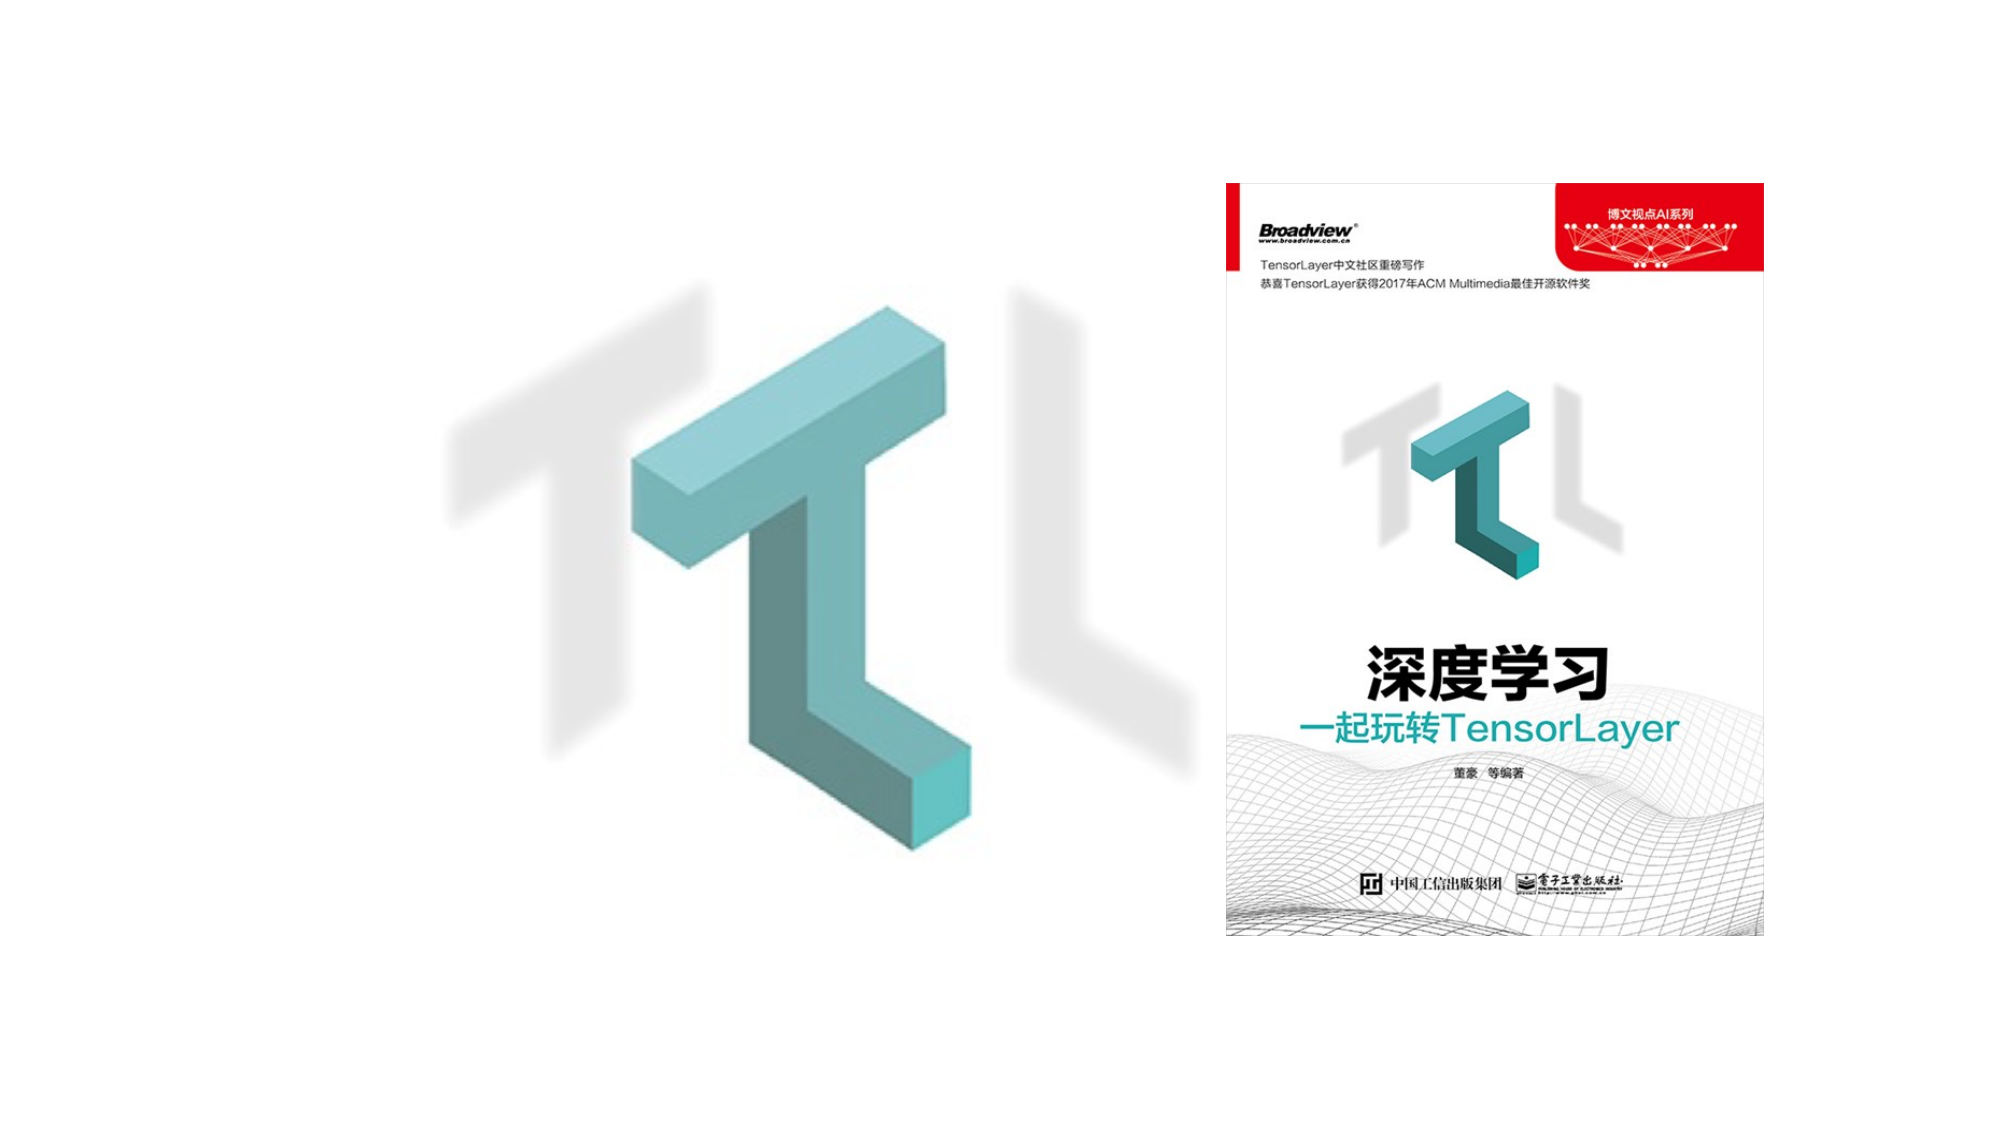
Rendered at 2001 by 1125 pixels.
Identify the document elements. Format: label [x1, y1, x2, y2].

picture [266, 183, 1764, 936]
